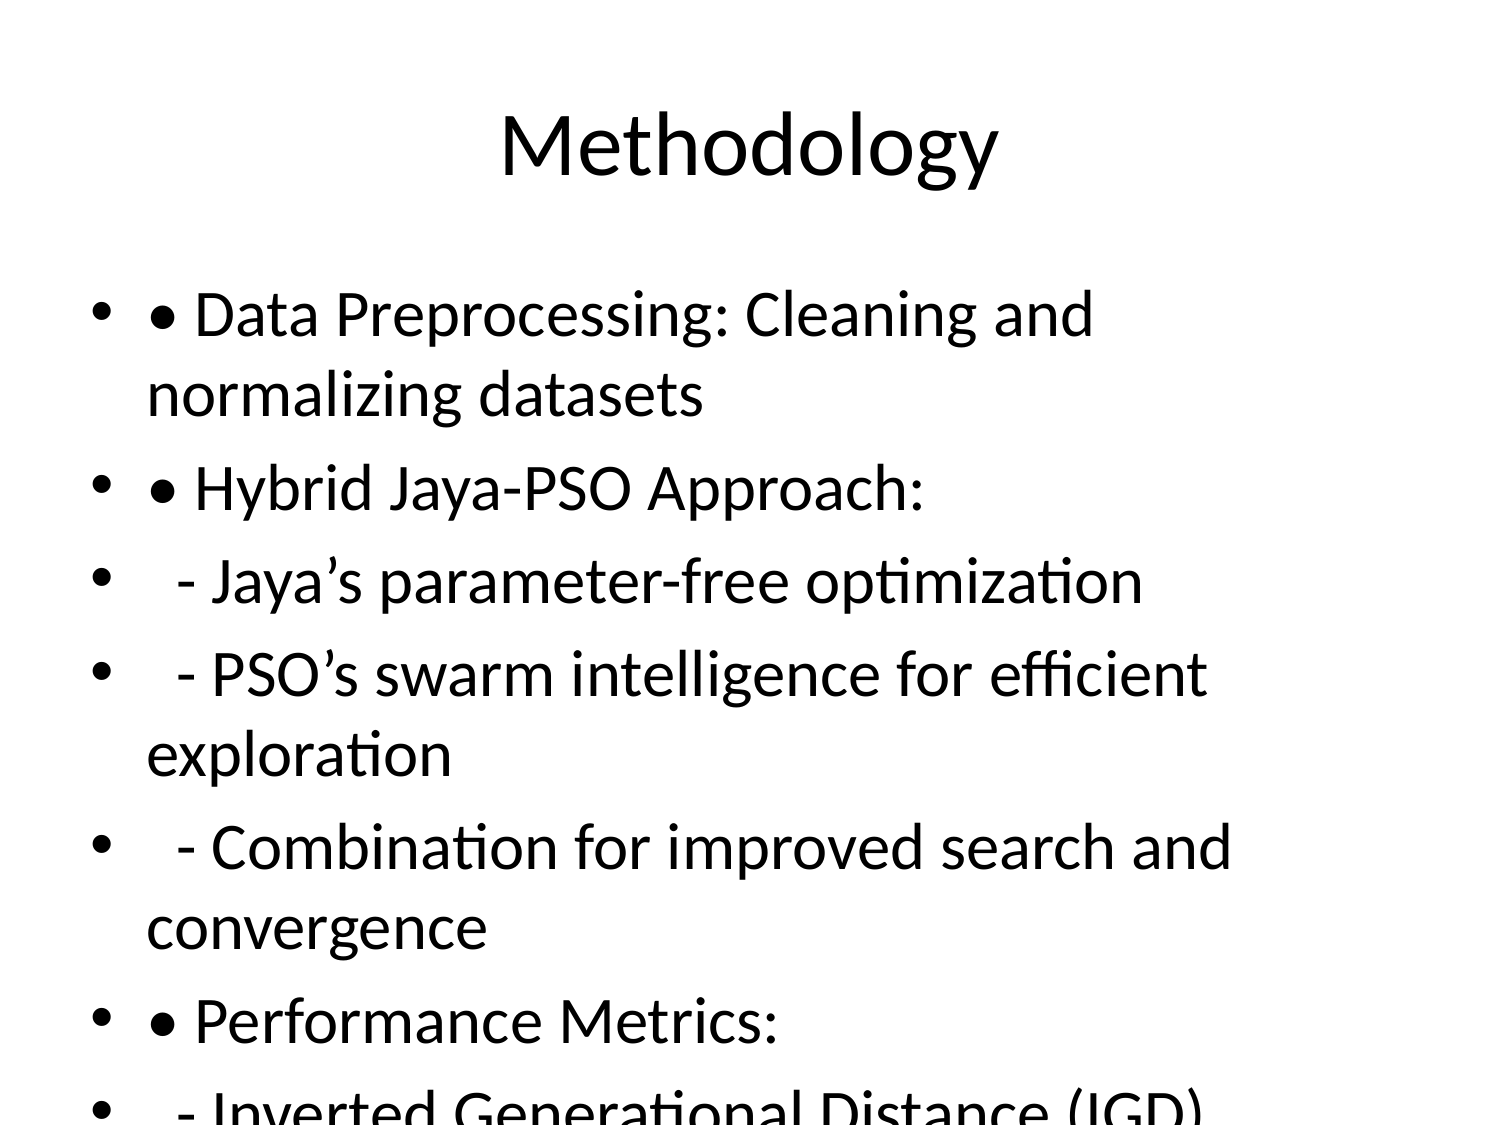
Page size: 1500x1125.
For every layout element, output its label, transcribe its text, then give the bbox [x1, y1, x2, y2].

title Methodology [75, 45, 1425, 233]
list • Data Preprocessing: Cleaning and normalizing datasets • Hybrid Jaya-PSO Approach: - Jaya’s parameter-free optimization - PSO’s swarm intelligence for efficient exploration - Combination for improved search and convergence • Performance Metrics: - Inverted Generational Distance (IGD) - Energy Efficiency Metrics - Convergence Speed [75, 262, 1425, 1005]
